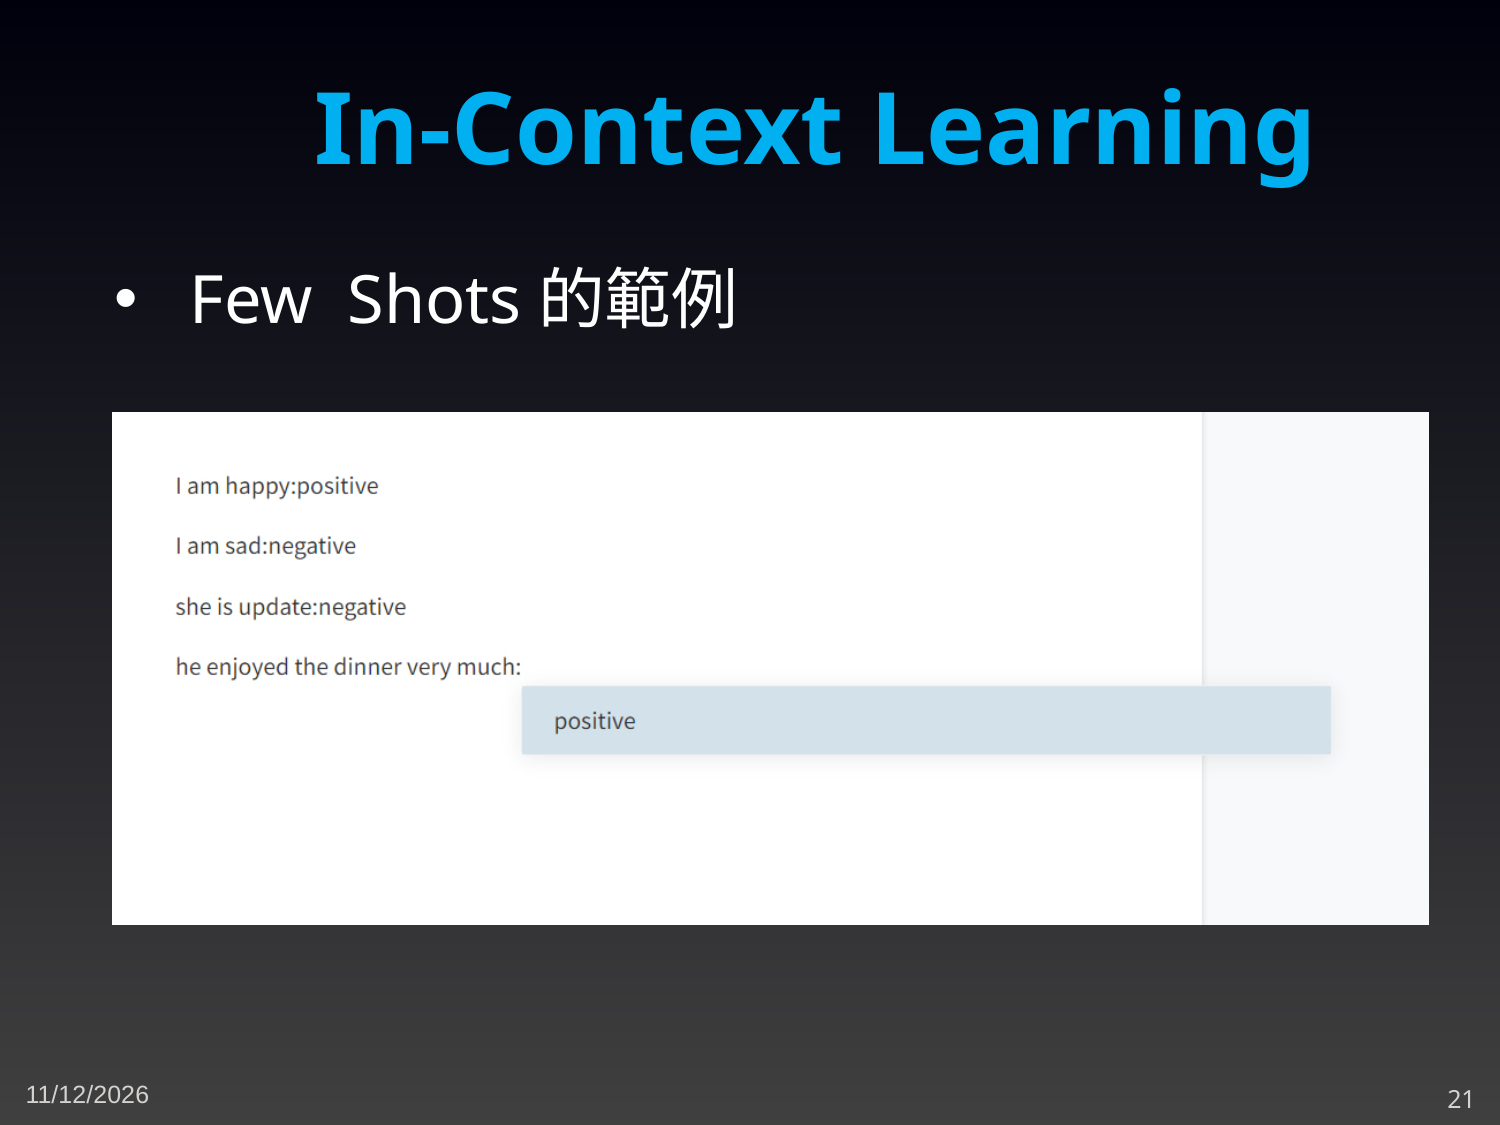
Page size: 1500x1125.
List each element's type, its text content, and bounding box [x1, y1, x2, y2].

text_box In-Context Learning [300, 37, 1366, 200]
slide_number 21 [1340, 1075, 1491, 1117]
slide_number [10, 1075, 411, 1117]
text_box Few Shots的範例 [99, 249, 1450, 505]
picture [112, 412, 1430, 926]
